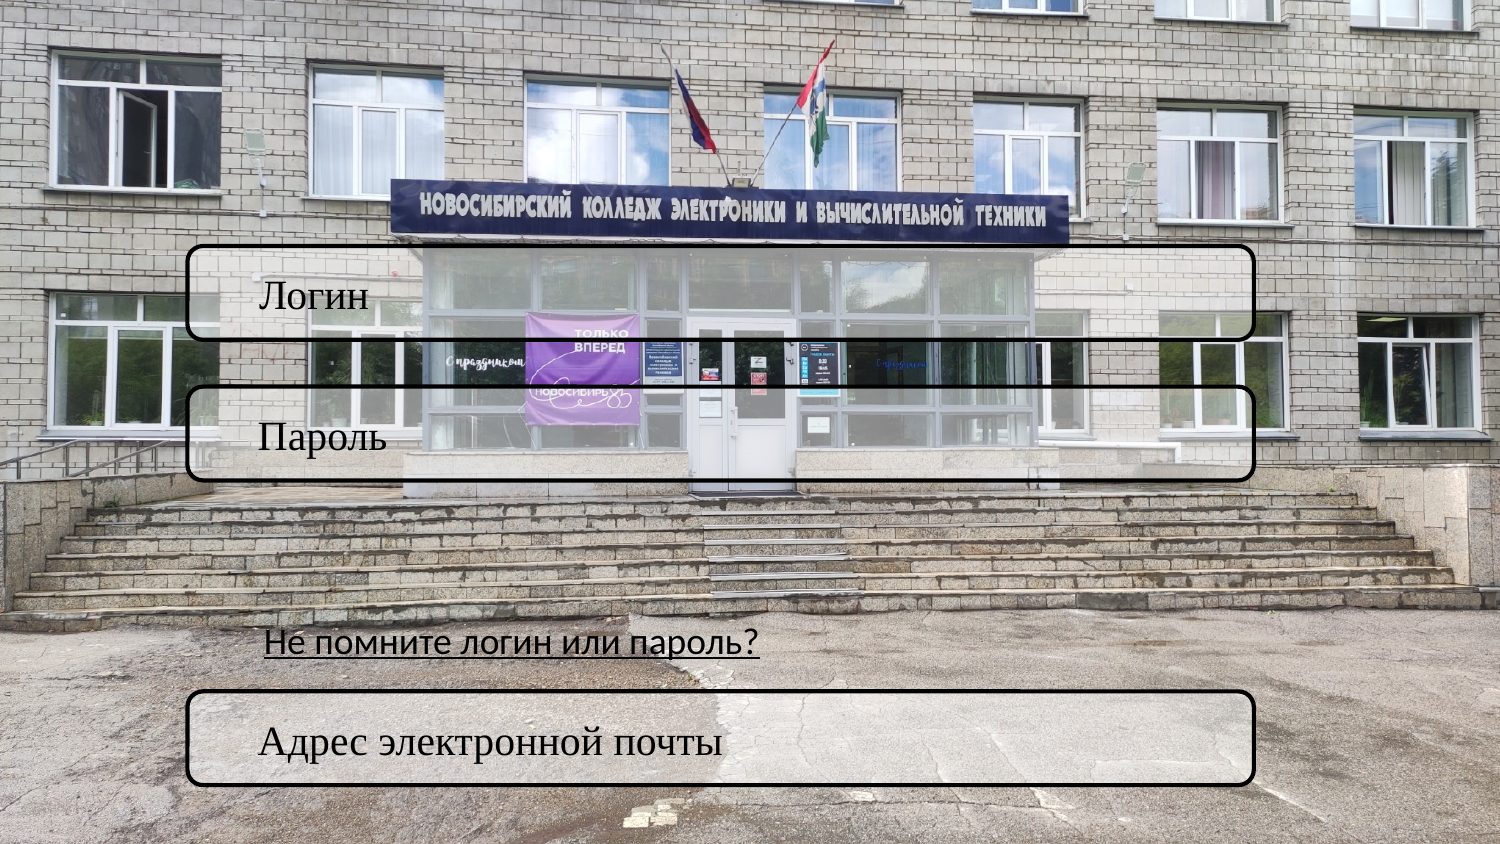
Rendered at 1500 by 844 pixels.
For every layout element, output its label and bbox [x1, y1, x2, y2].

list [0, 0, 1500, 844]
